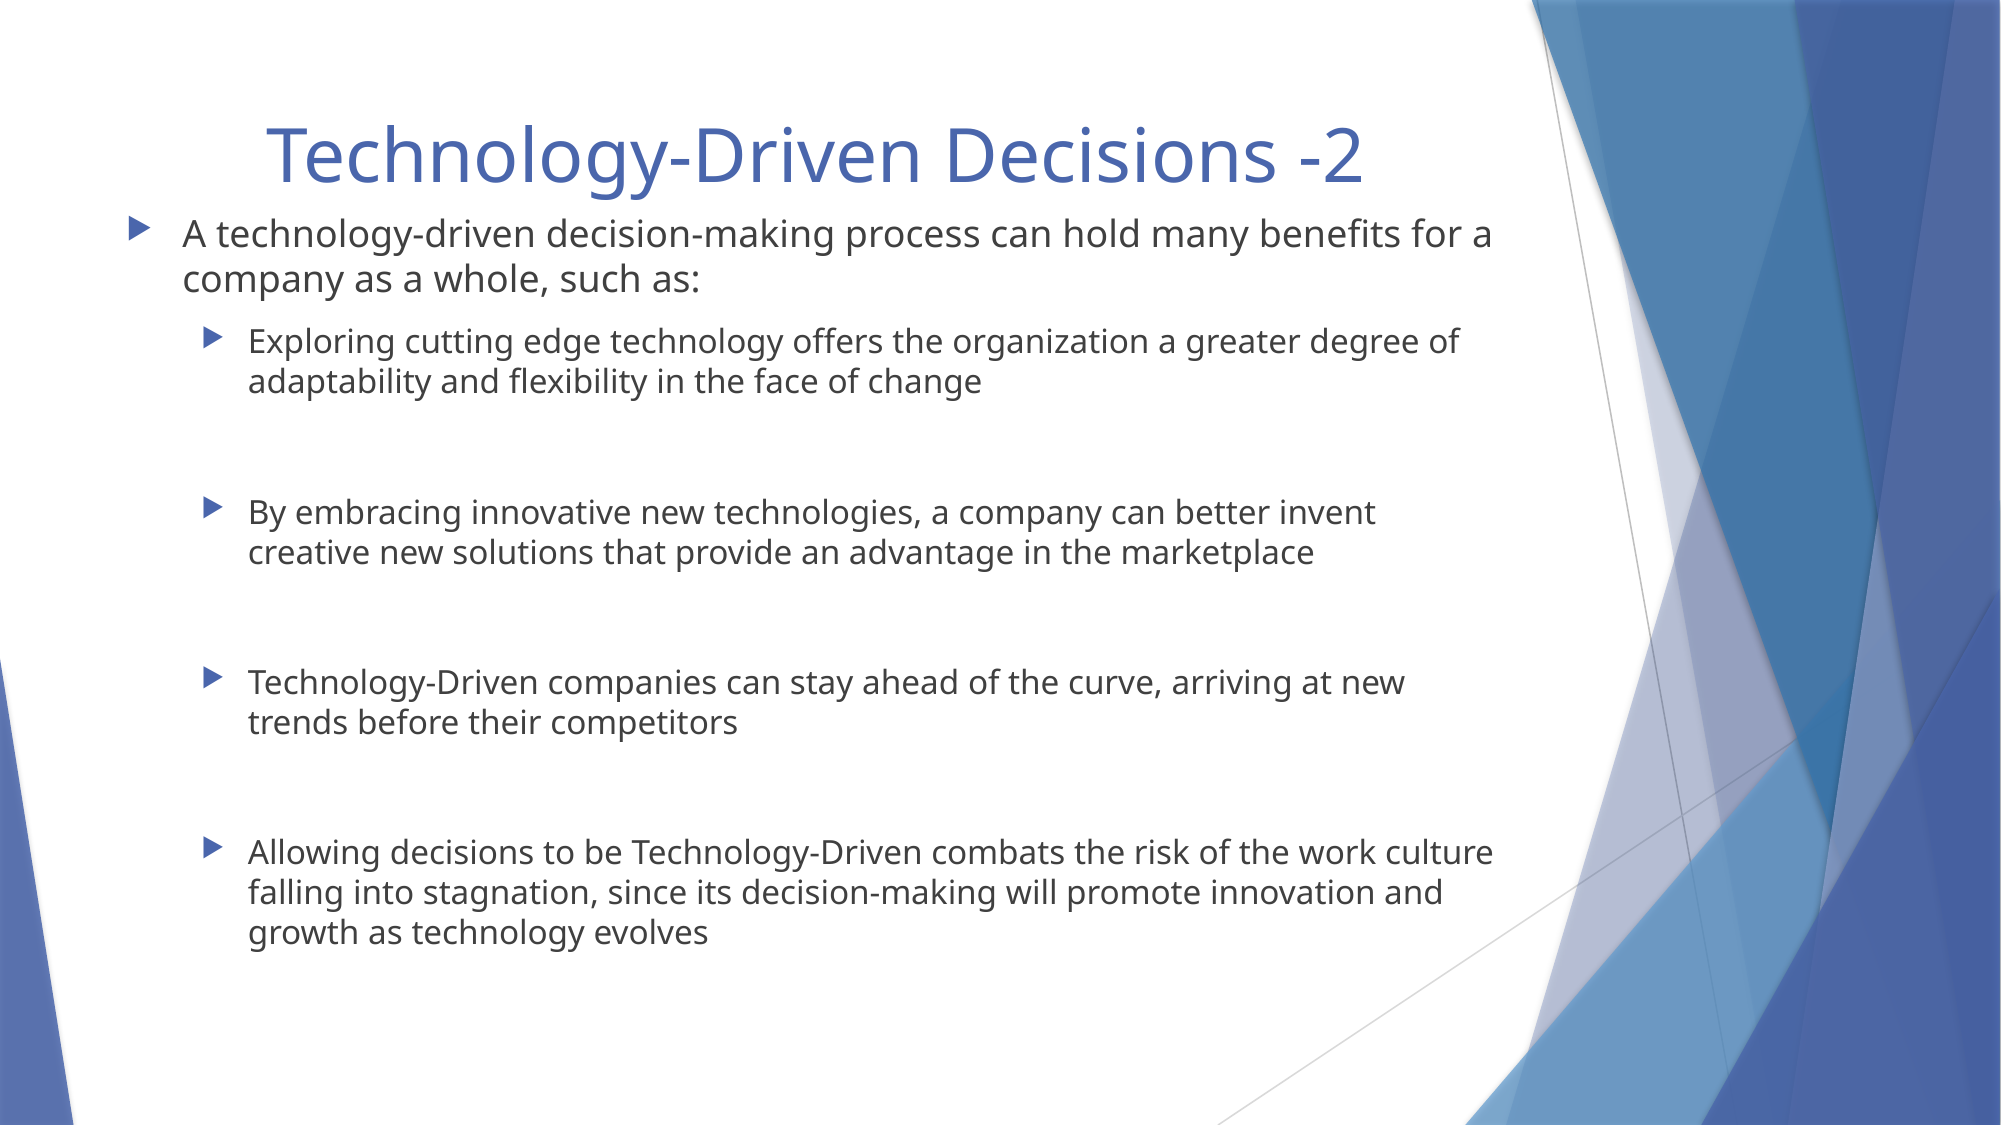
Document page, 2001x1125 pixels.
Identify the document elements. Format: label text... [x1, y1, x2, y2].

title Technology-Driven Decisions -2 [111, 99, 1522, 202]
list A technology-driven decision-making process can hold many benefits for a company as a whole, such as: Exploring cutting edge technology offers the organization a greater degree of adaptability and flexibility in the face of change By embracing innovative new technologies, a company can better invent creative new solutions that provide an advantage in the marketplace Technology-Driven companies can stay ahead of the curve, arriving at new trends before their competitors Allowing decisions to be Technology-Driven combats the risk of the work culture falling into stagnation, since its decision-making will promote innovation and growth as technology evolves [111, 202, 1522, 1086]
